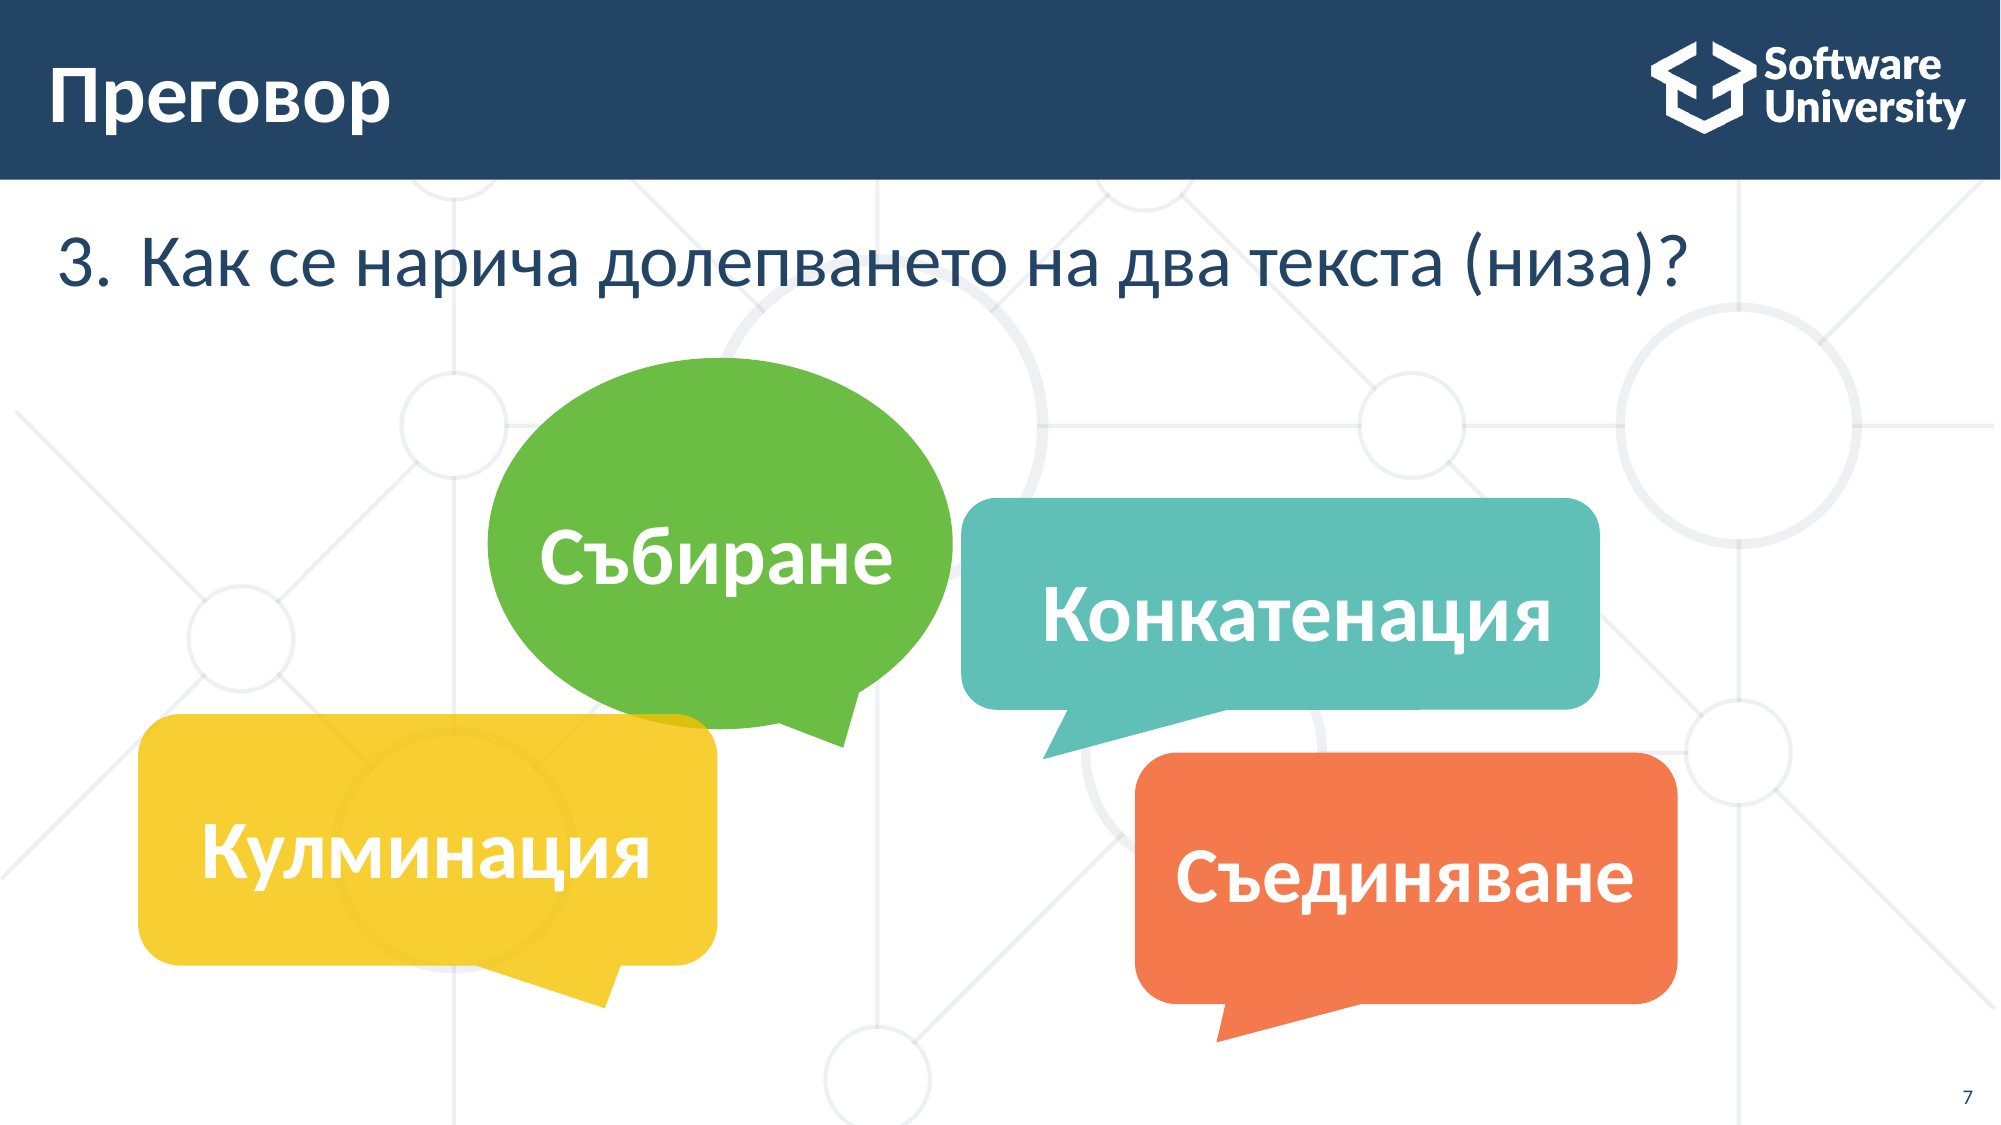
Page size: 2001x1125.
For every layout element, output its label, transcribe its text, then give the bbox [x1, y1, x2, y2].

picture [1651, 41, 1966, 134]
title Преговор [31, 16, 1625, 162]
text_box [1037, 752, 1776, 1005]
list Как се нарича долепването на два текста (низа)? [38, 200, 1976, 1052]
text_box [960, 497, 1601, 710]
text_box 7 [1927, 1067, 1989, 1117]
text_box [441, 357, 954, 730]
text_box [137, 713, 718, 966]
